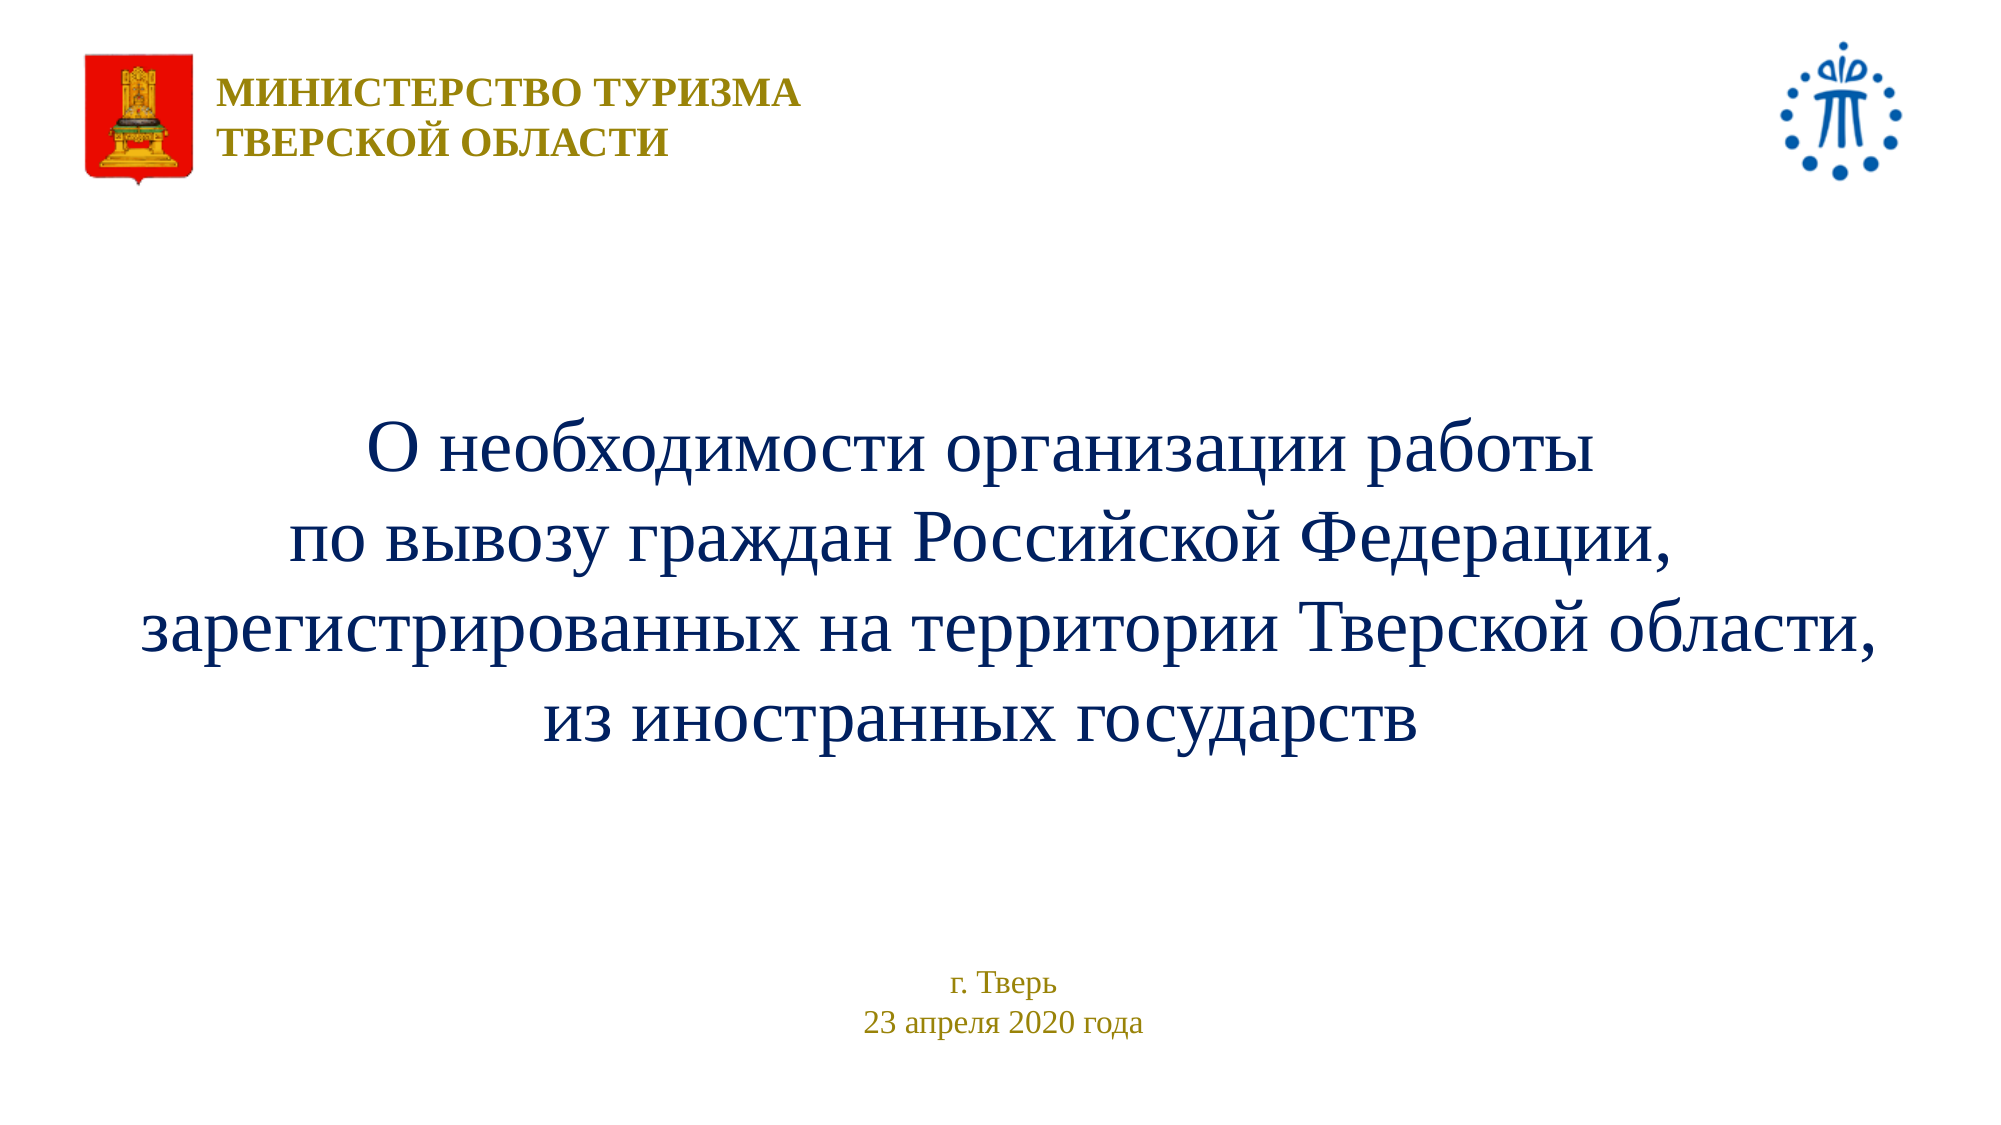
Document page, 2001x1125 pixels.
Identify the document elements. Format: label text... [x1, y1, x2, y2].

text_box О необходимости организации работы по вывозу граждан Российской Федерации, зарегистрированных на территории Тверской области, из иностранных государств [40, 231, 1924, 932]
picture [82, 48, 202, 194]
picture [1764, 33, 1924, 195]
text_box [222, 932, 1786, 1125]
text_box г. Тверь 23 апреля 2020 года [274, 952, 1734, 1048]
text_box МИНИСТЕРСТВО ТУРИЗМА ТВЕРСКОЙ ОБЛАСТИ [206, 57, 1759, 168]
